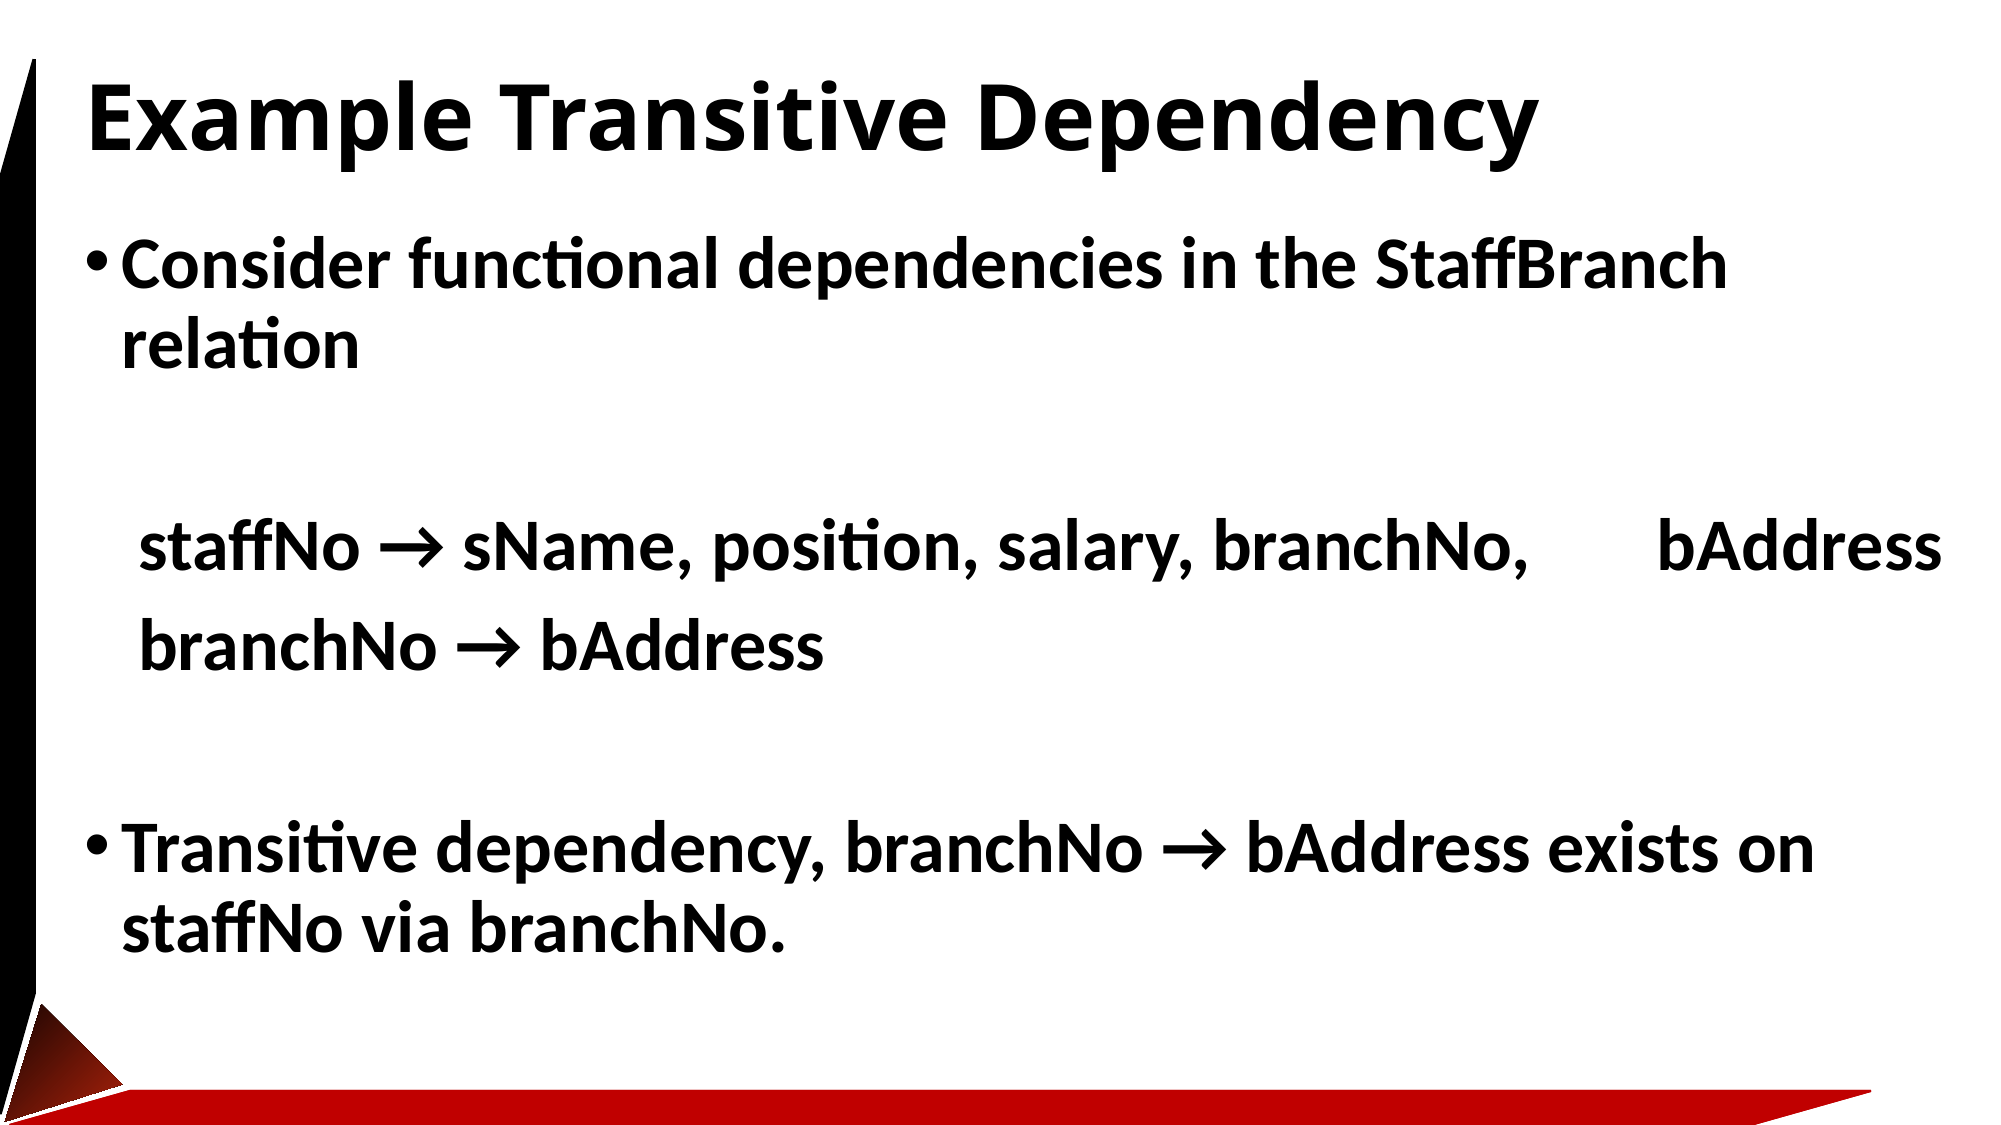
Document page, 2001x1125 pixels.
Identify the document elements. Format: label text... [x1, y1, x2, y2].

list Consider functional dependencies in the StaffBranch relation staffNo → sName, position, salary, branchNo, bAddress branchNo → bAddress Transitive dependency, branchNo → bAddress exists on staffNo via branchNo. [69, 216, 1971, 1063]
title Example Transitive Dependency [69, 45, 1971, 197]
